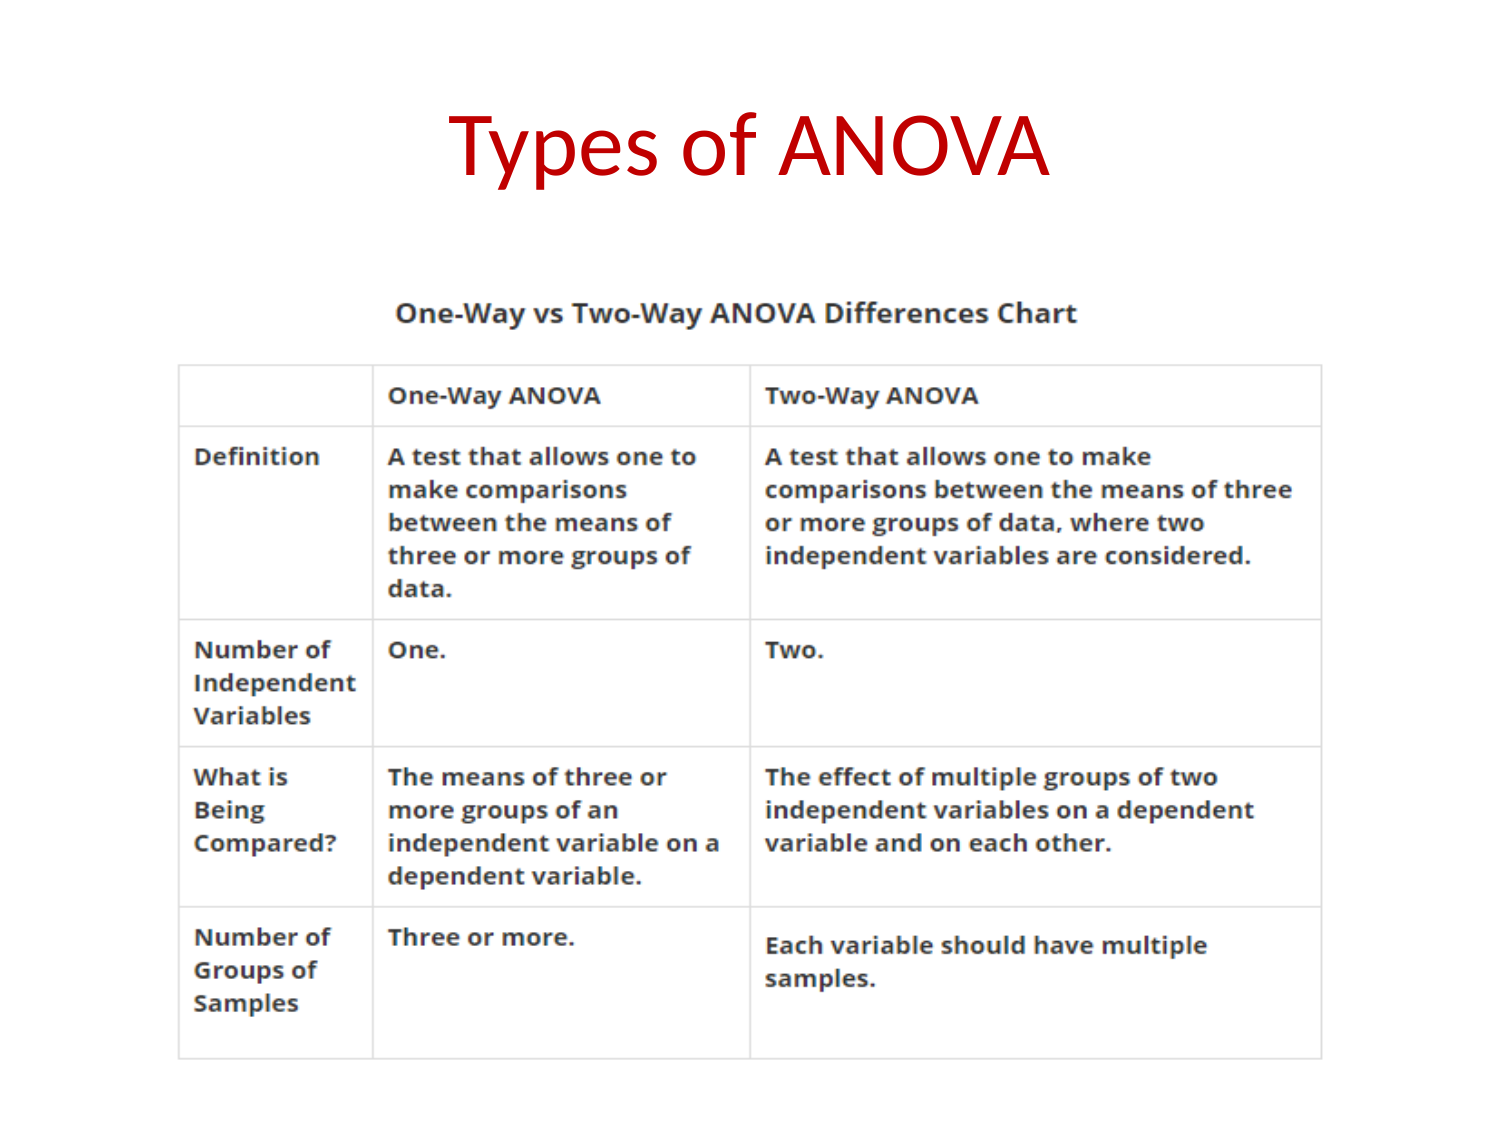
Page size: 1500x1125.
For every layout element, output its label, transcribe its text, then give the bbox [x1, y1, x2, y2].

title Types of ANOVA [75, 45, 1425, 233]
picture [162, 287, 1351, 1088]
